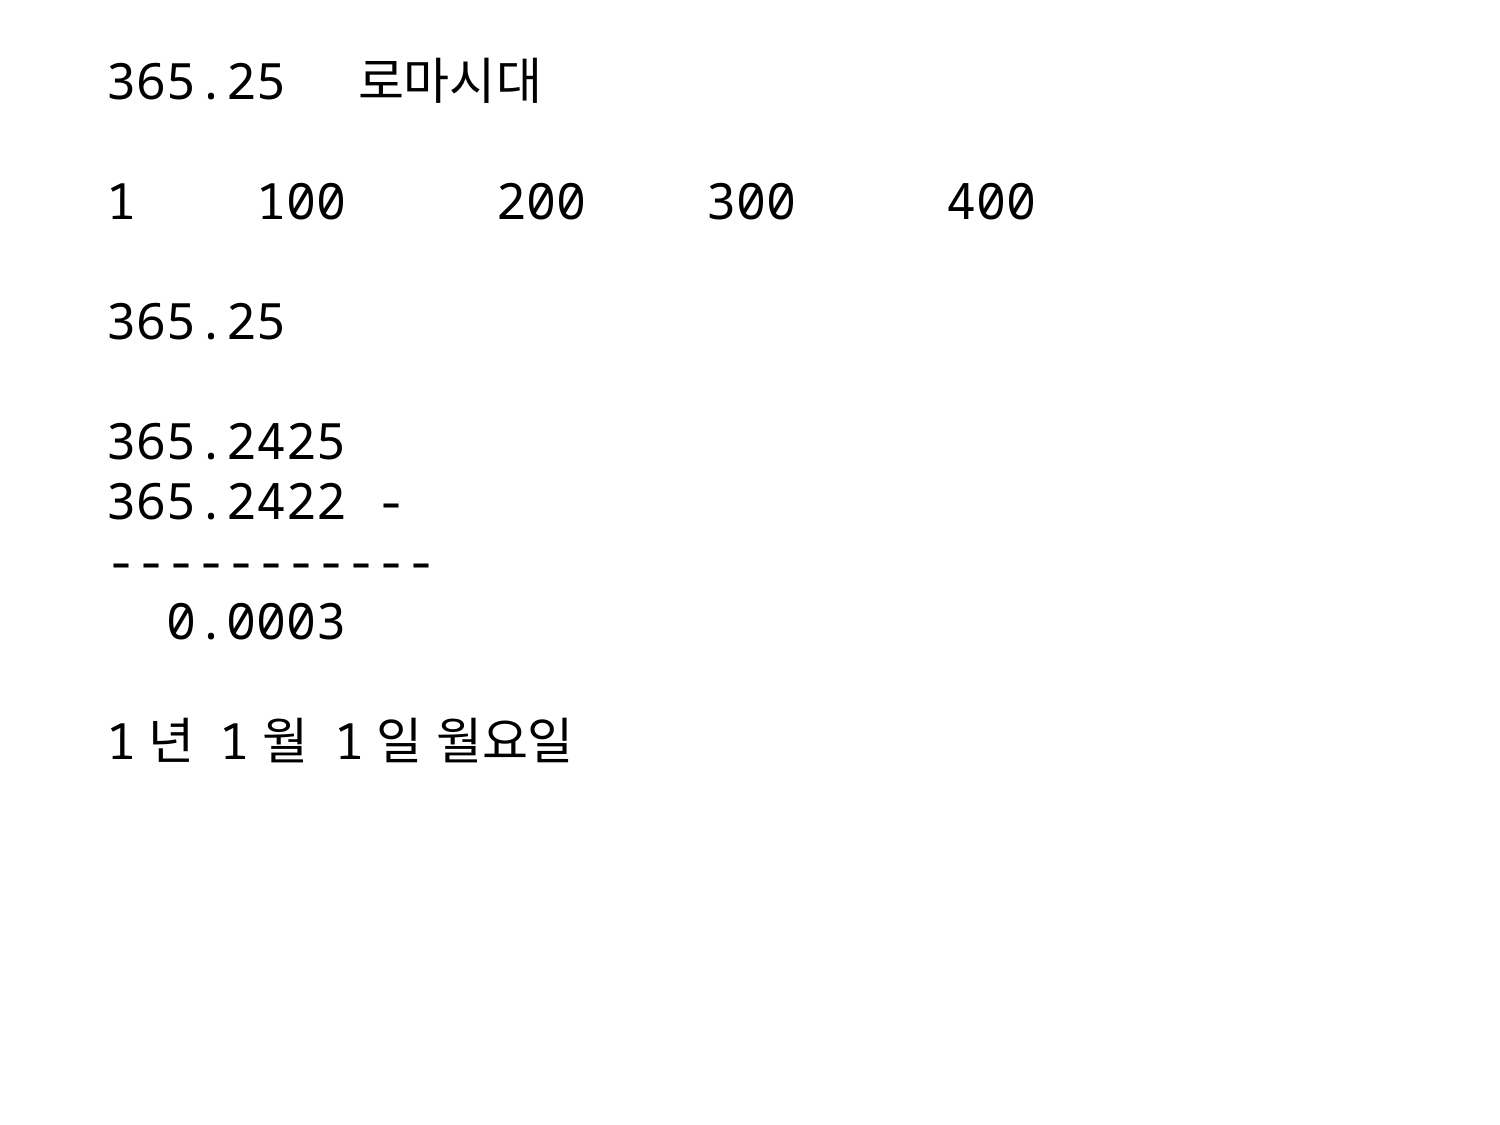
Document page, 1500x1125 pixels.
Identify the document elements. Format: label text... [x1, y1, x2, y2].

text_box 365.25 로마시대 1 100 200 300 400 365.25 365.2425 365.2422 - ----------- 0.0003 1년 1월 1일 월요일 [91, 42, 1051, 778]
